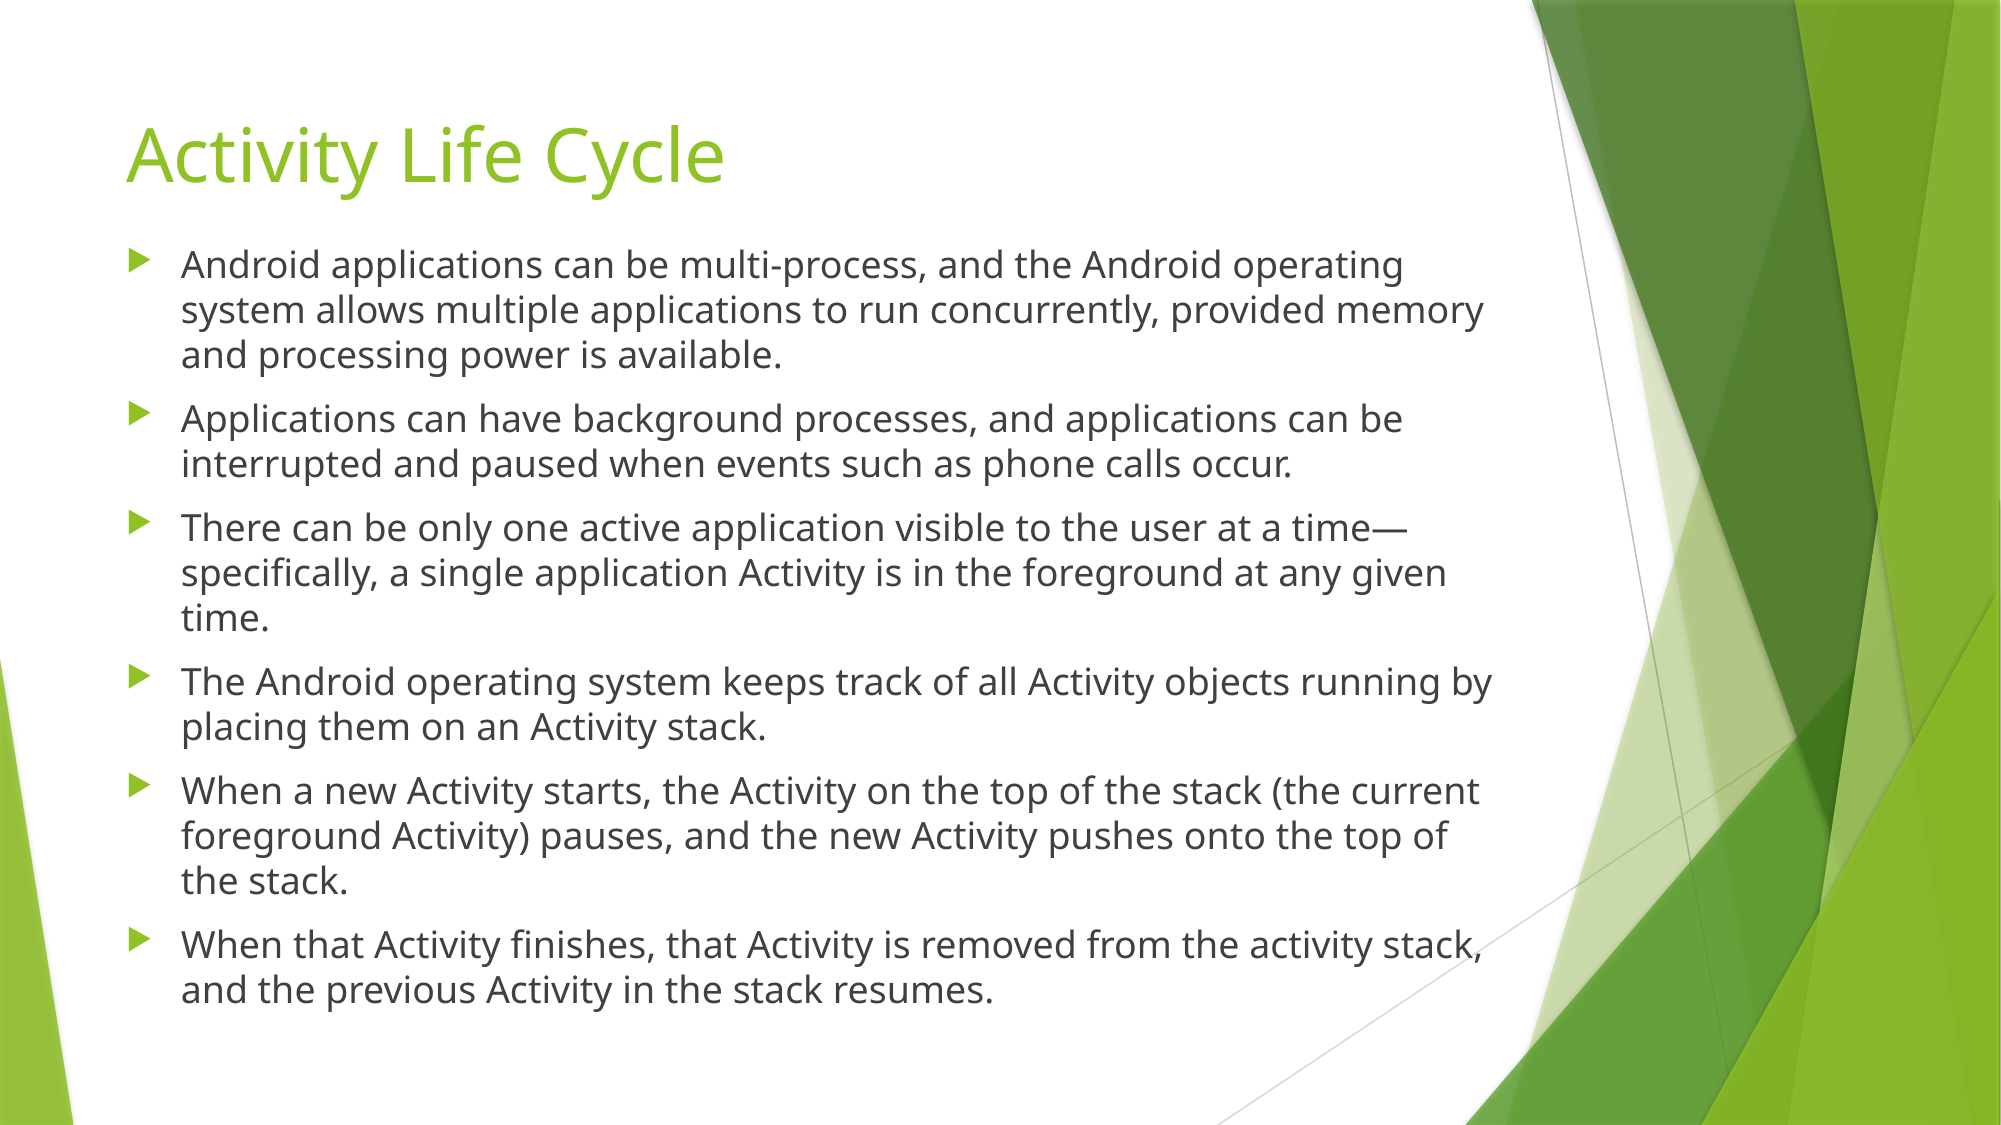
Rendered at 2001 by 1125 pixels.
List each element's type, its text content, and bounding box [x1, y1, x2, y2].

title Activity Life Cycle [111, 99, 1522, 233]
list Android applications can be multi-process, and the Android operating system allows multiple applications to run concurrently, provided memory and processing power is available. Applications can have background processes, and applications can be interrupted and paused when events such as phone calls occur. There can be only one active application visible to the user at a time—specifically, a single application Activity is in the foreground at any given time. The Android operating system keeps track of all Activity objects running by placing them on an Activity stack. When a new Activity starts, the Activity on the top of the stack (the current foreground Activity) pauses, and the new Activity pushes onto the top of the stack. When that Activity finishes, that Activity is removed from the activity stack, and the previous Activity in the stack resumes. [111, 233, 1522, 1025]
